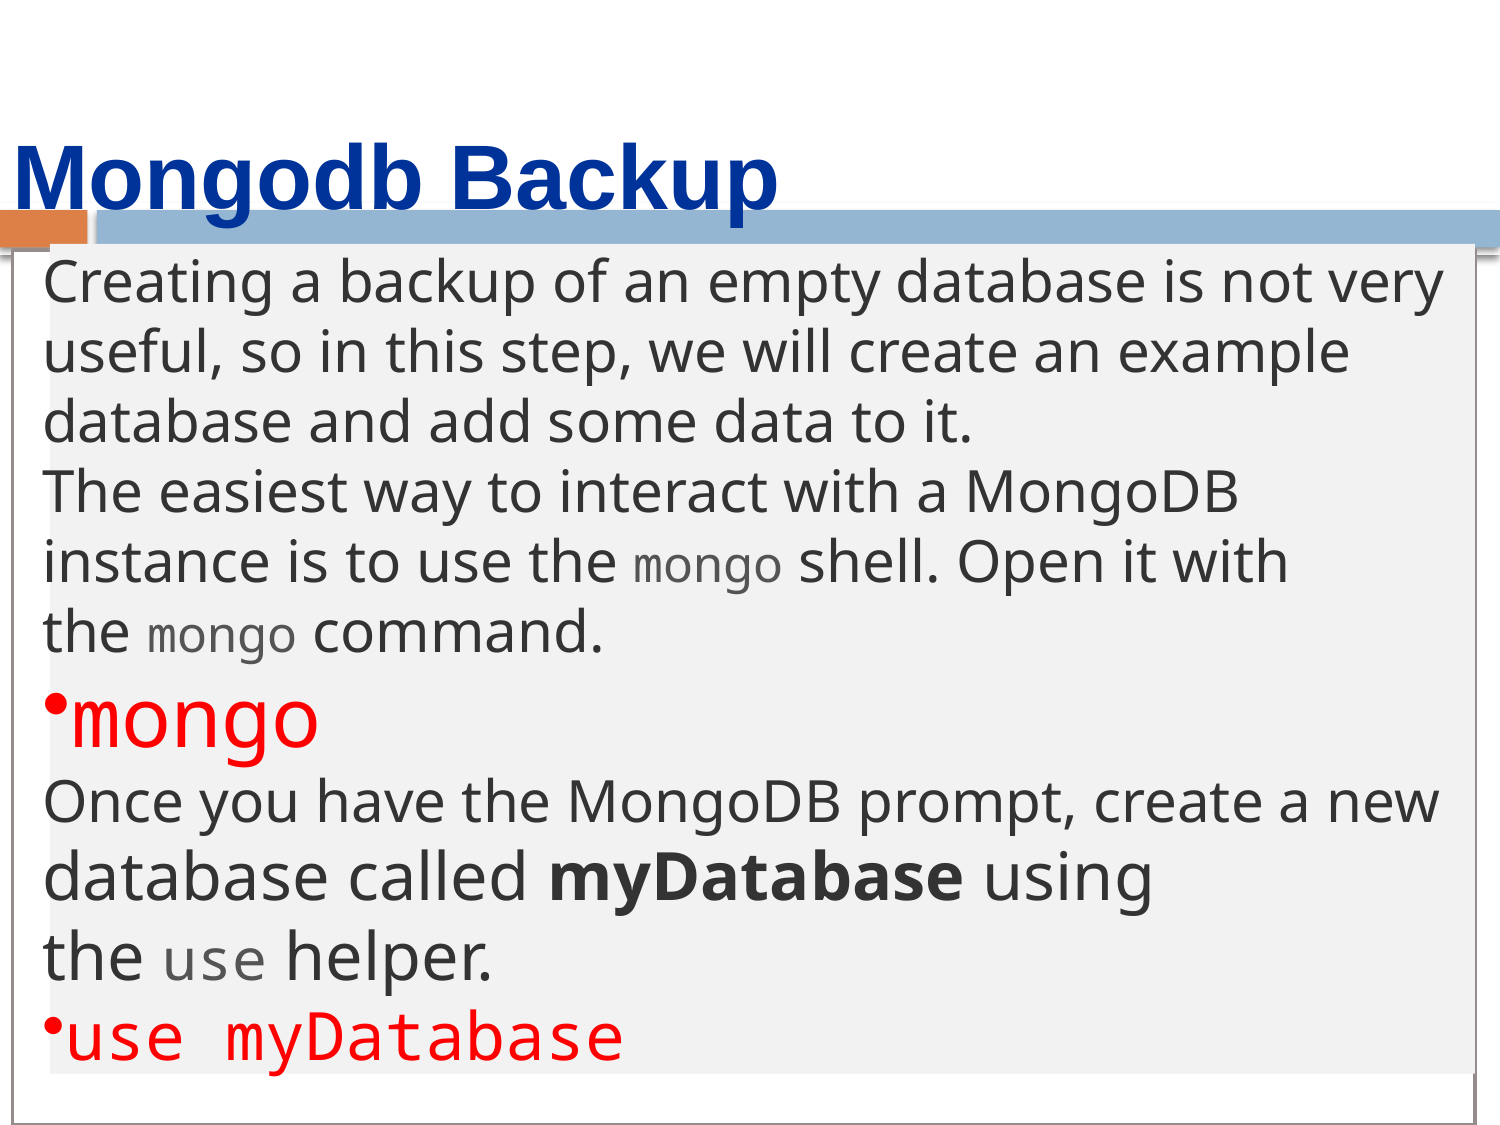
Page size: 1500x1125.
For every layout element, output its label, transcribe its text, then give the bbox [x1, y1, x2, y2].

text_box [11, 248, 1477, 1125]
title Mongodb Backup [12, 5, 1500, 228]
text_box Creating a backup of an empty database is not very useful, so in this step, we will create an example database and add some data to it. The easiest way to interact with a MongoDB instance is to use the mongo shell. Open it with the mongo command. mongo Once you have the MongoDB prompt, create a new database called myDatabase using the use helper. use myDatabase [49, 243, 1475, 1074]
